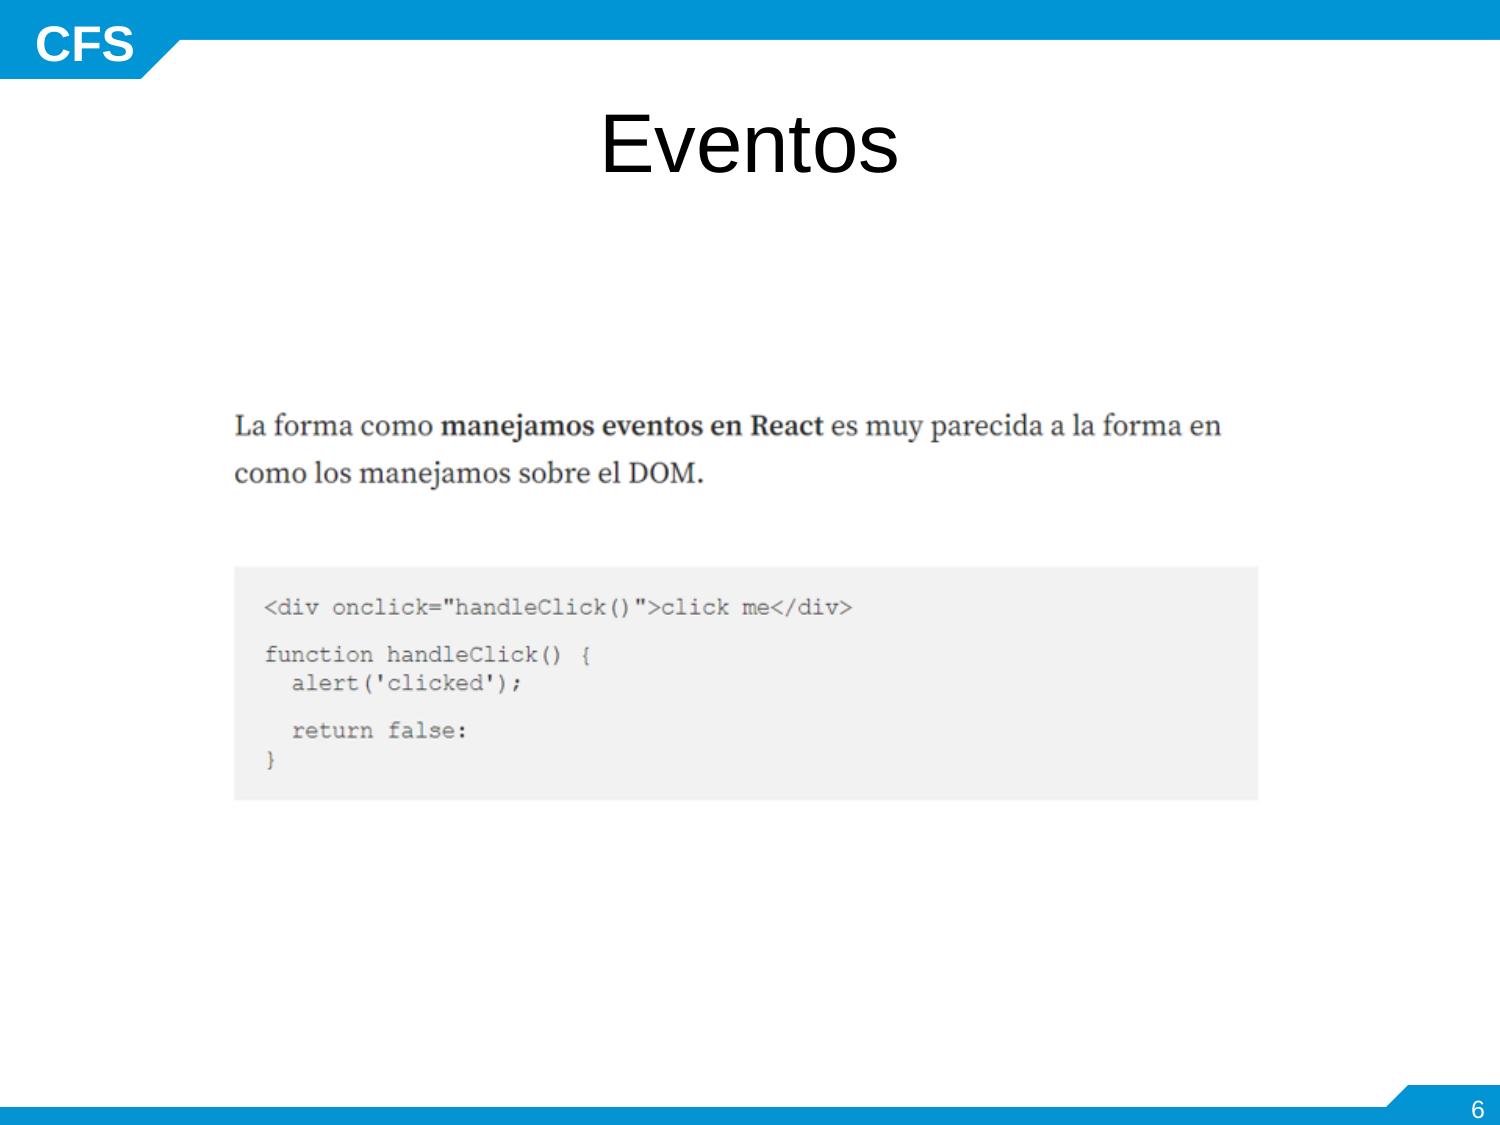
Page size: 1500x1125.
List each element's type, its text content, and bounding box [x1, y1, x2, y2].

slide_number ‹#› [1408, 1078, 1500, 1125]
picture [231, 405, 1269, 806]
title Eventos [103, 45, 1397, 246]
